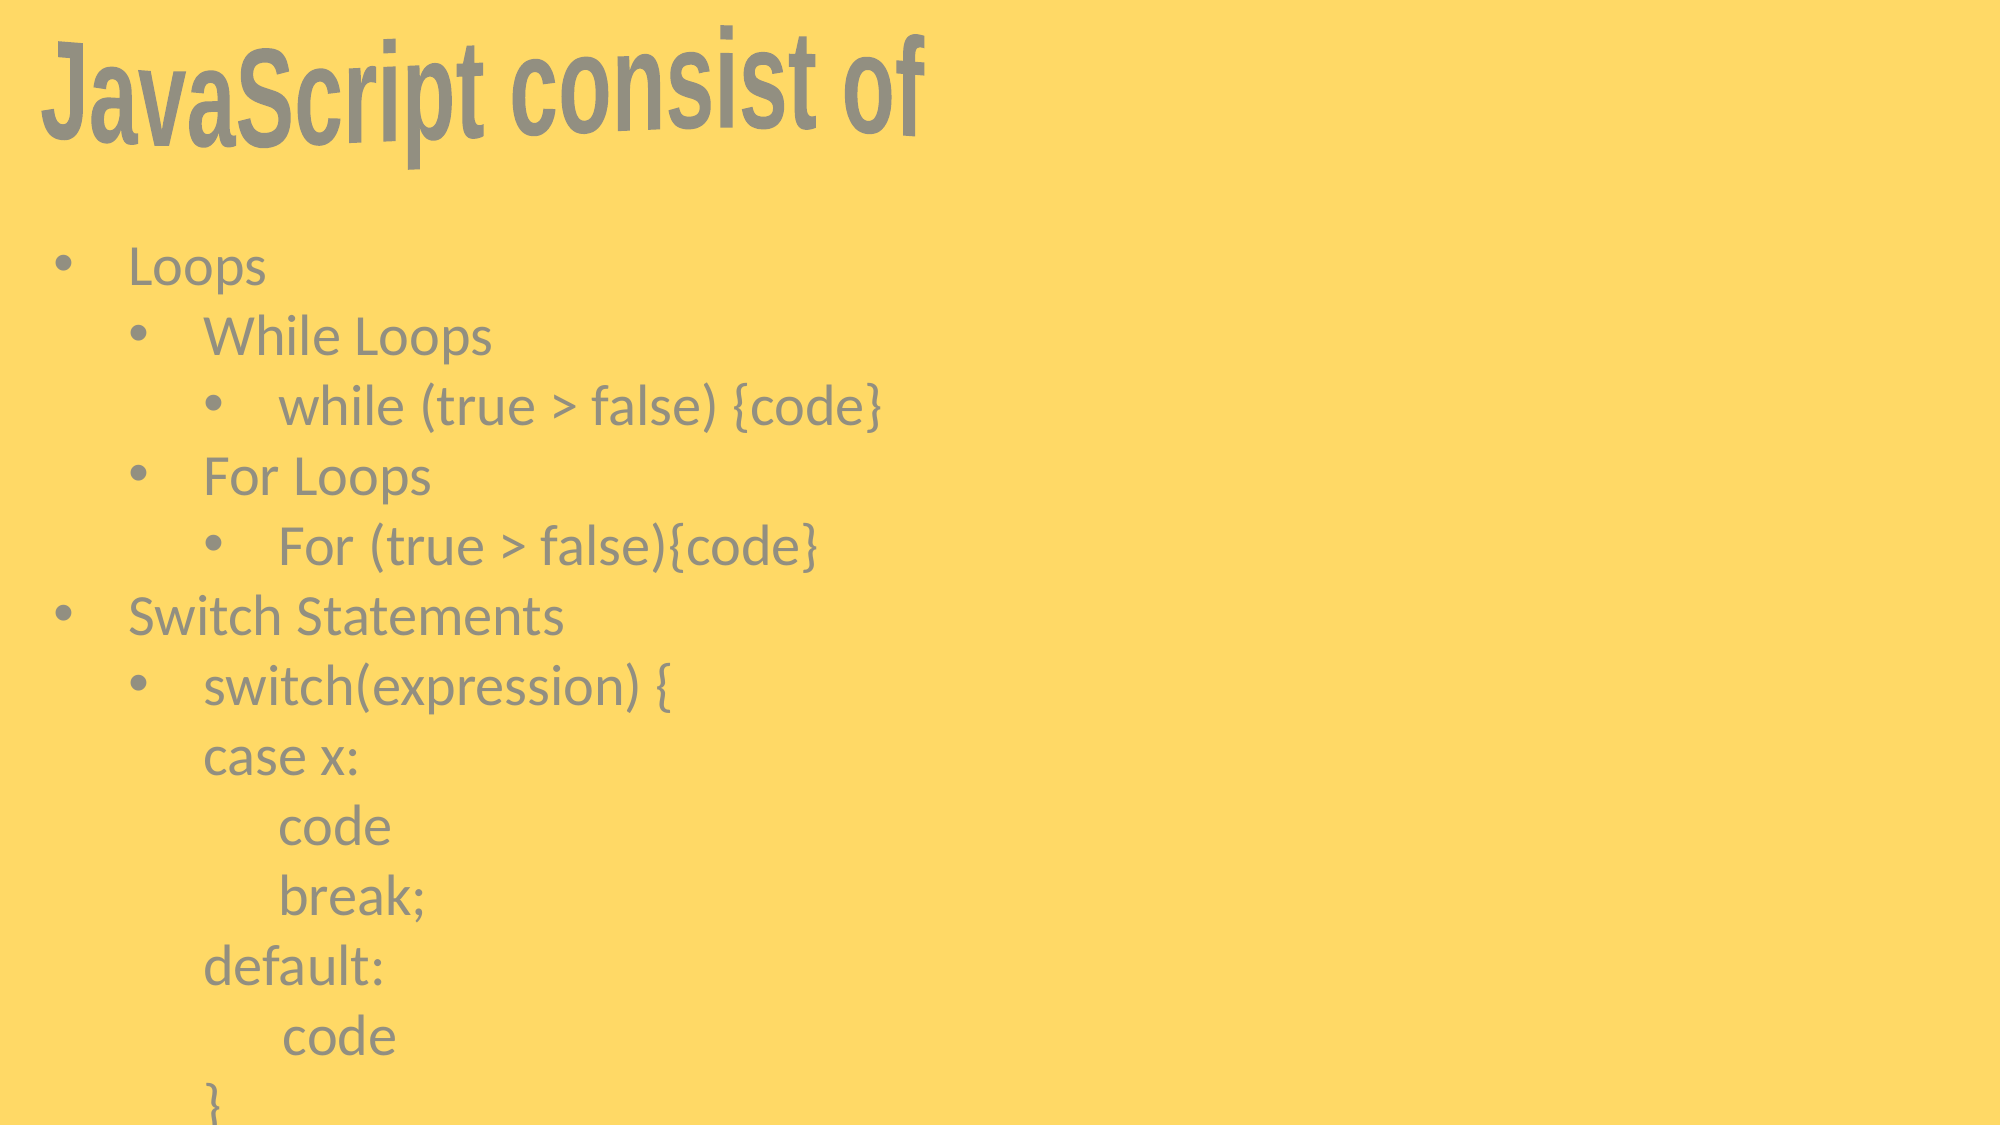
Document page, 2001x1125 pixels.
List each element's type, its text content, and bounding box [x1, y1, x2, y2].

text_box Loops While Loops while (true > false) {code} For Loops For (true > false){code} Switch Statements switch(expression) { case x: code break; default: code } [38, 219, 2000, 1125]
